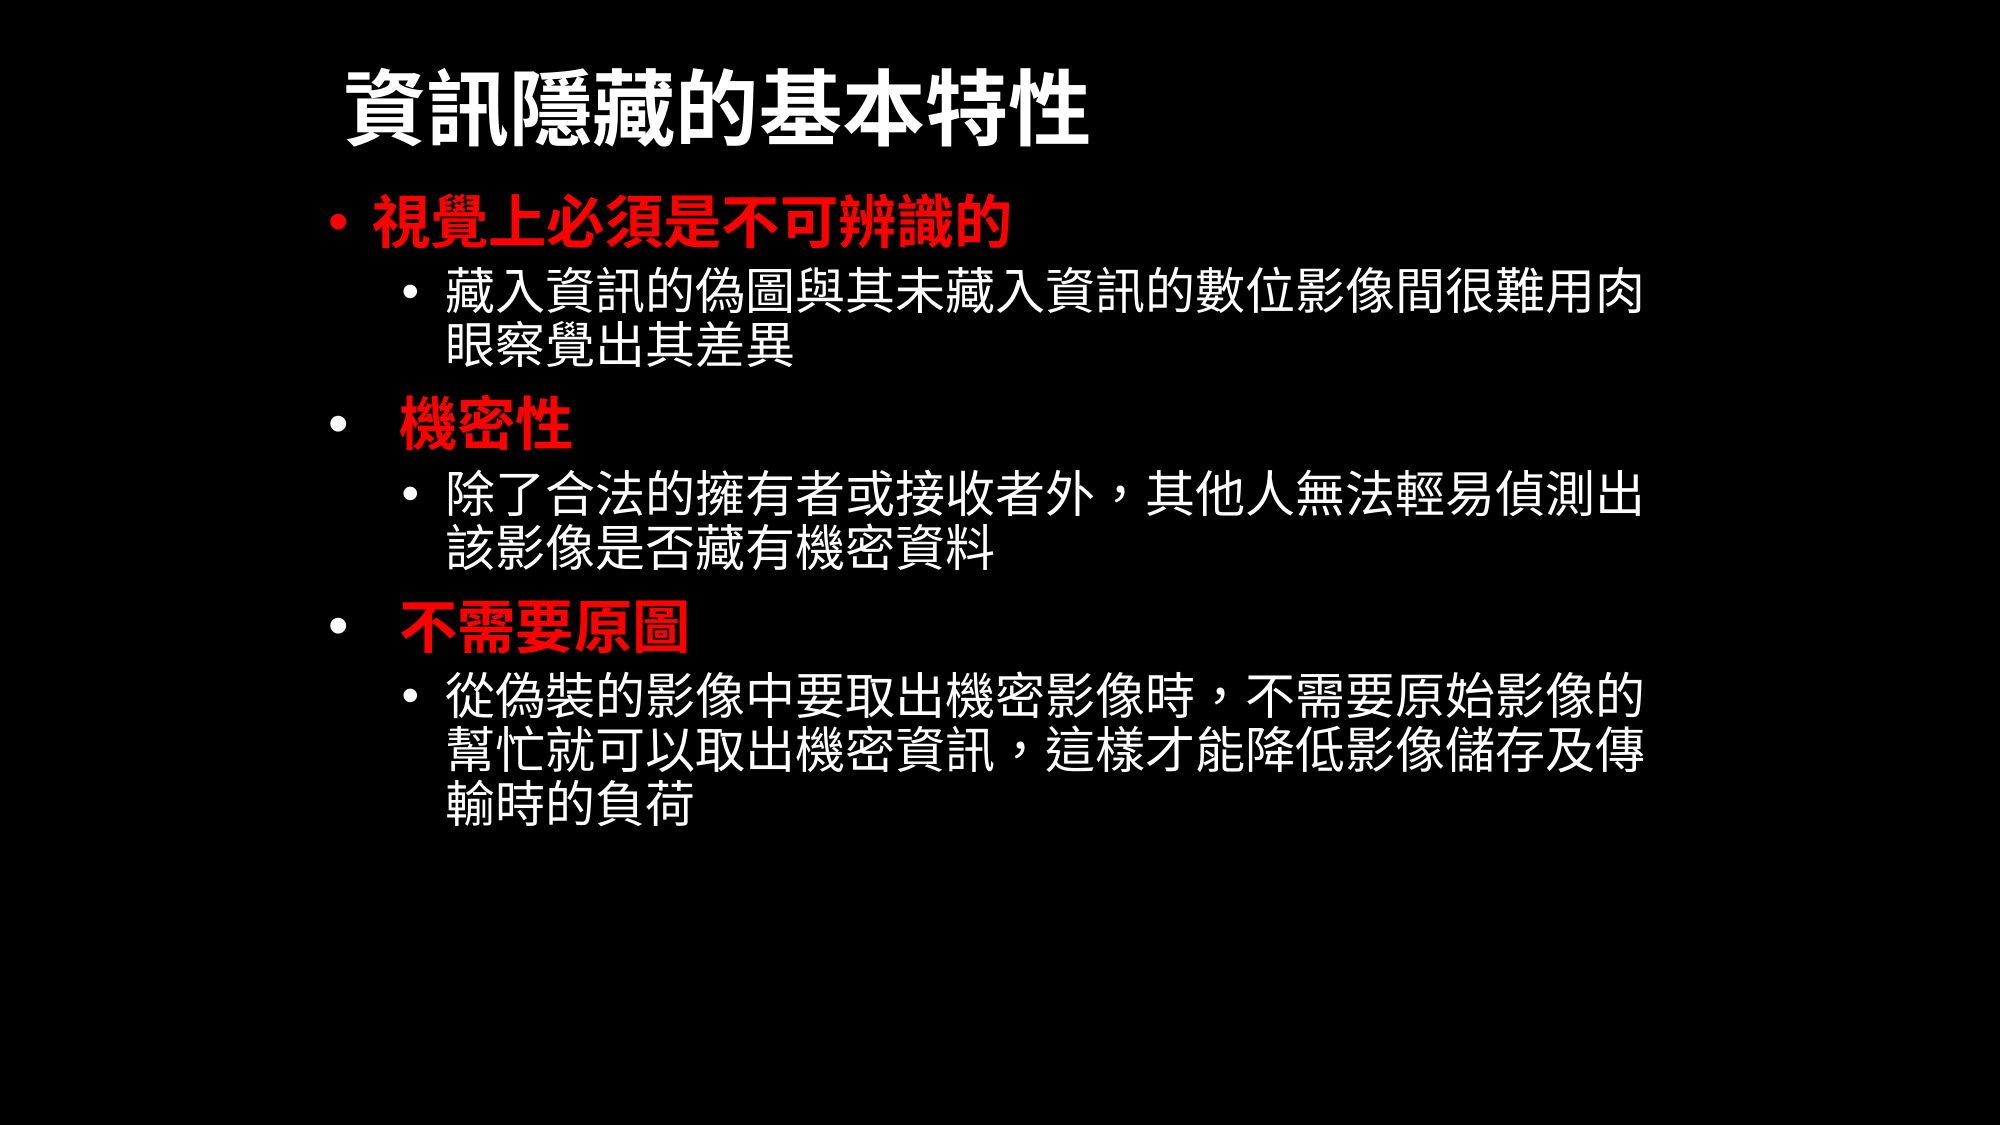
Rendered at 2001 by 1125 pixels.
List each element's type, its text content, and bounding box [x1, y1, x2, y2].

title 資訊隱藏的基本特性 [328, 54, 1665, 172]
list 視覺上必須是不可辨識的 藏入資訊的偽圖與其未藏入資訊的數位影像間很難用肉眼察覺出其差異 機密性 除了合法的擁有者或接收者外，其他人無法輕易偵測出該影像是否藏有機密資料 不需要原圖 從偽裝的影像中要取出機密影像時，不需要原始影像的幫忙就可以取出機密資訊，這樣才能降低影像儲存及傳輸時的負荷 [313, 185, 1702, 1087]
